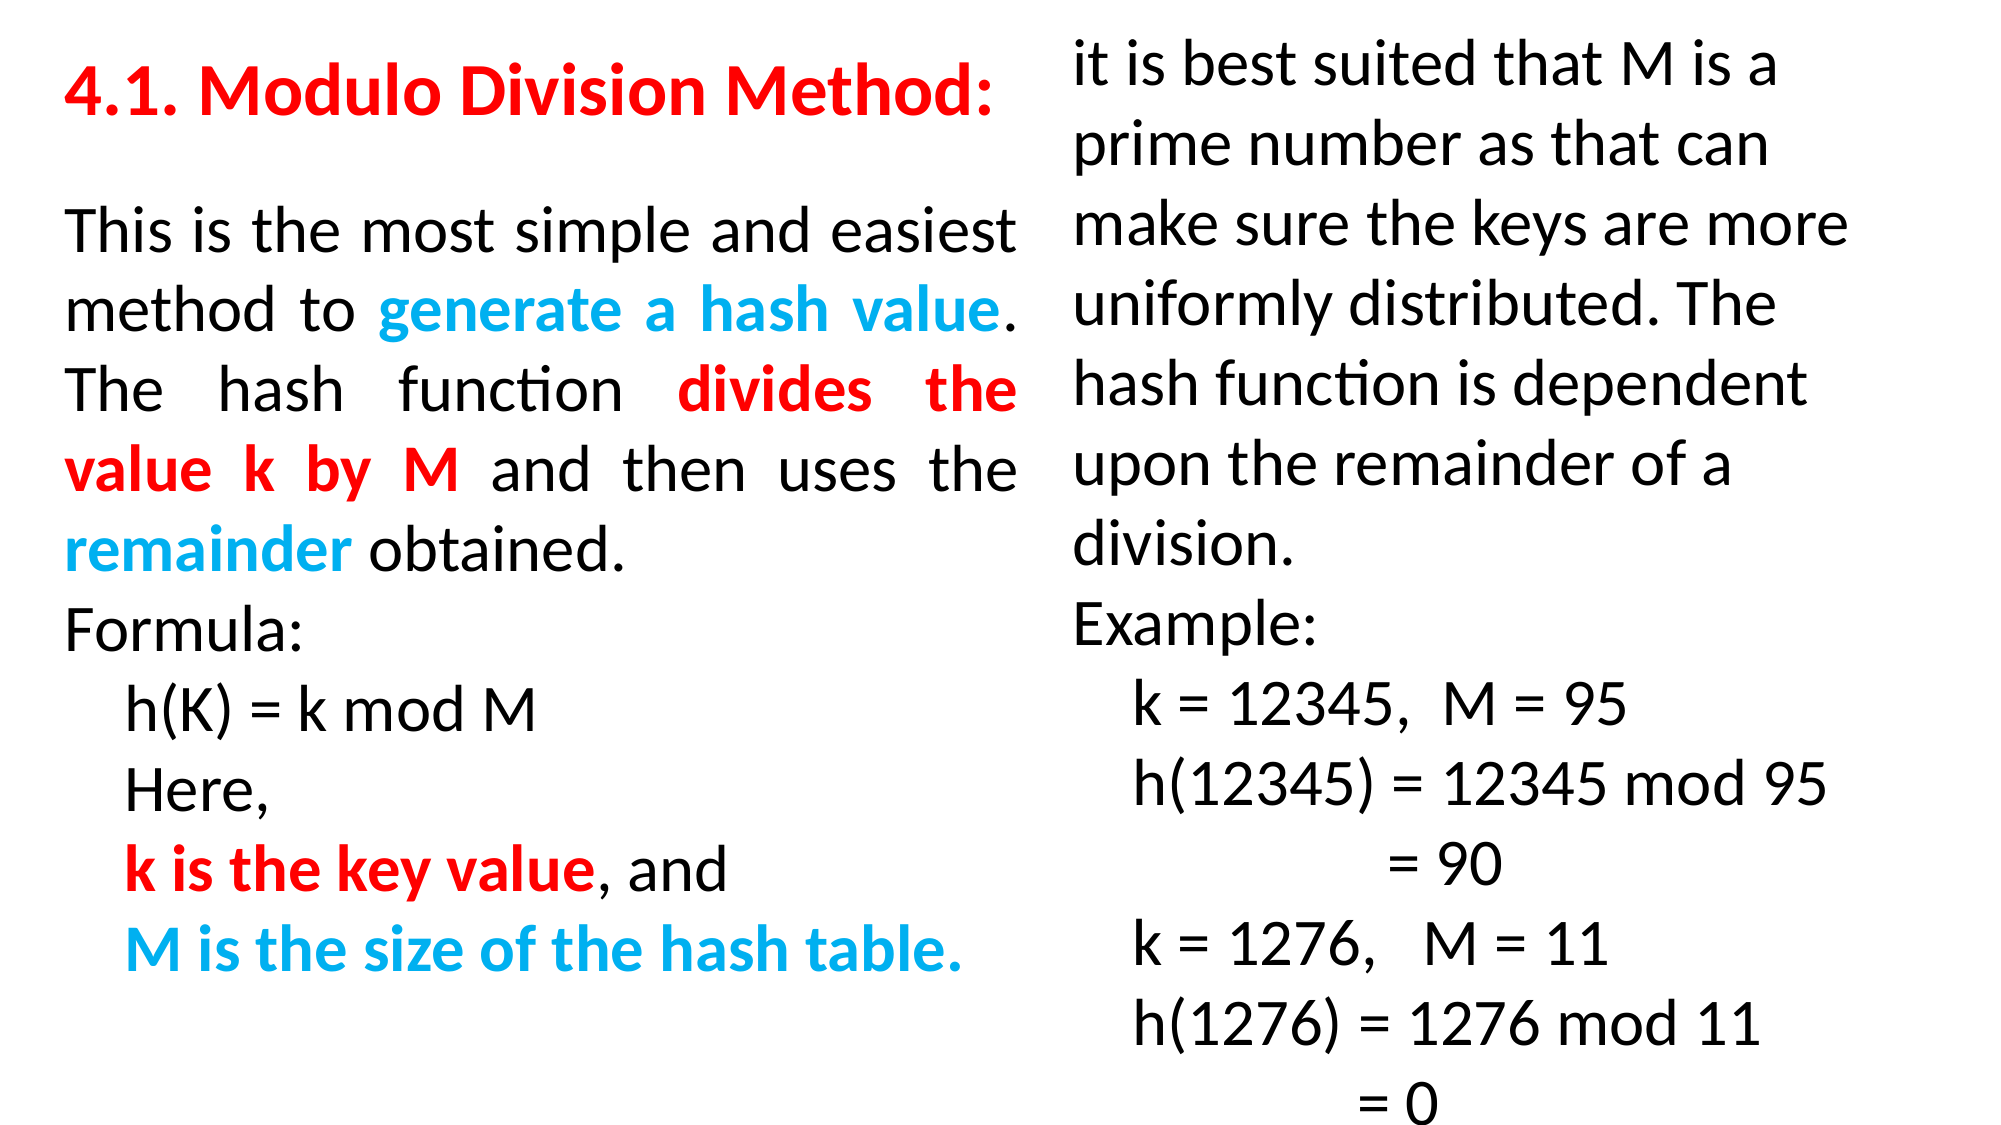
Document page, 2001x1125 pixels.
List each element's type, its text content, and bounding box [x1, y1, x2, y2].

text_box it is best suited that M is a prime number as that can make sure the keys are more uniformly distributed. The hash function is dependent upon the remainder of a division. Example: k = 12345, M = 95 h(12345) = 12345 mod 95 = 90 k = 1276, M = 11 h(1276) = 1276 mod 11 = 0 [1057, 11, 1929, 1113]
title 4.1. Modulo Division Method: [49, 12, 1034, 132]
text_box This is the most simple and easiest method to generate a hash value. The hash function divides the value k by M and then uses the remainder obtained. Formula: h(K) = k mod M Here, k is the key value, and M is the size of the hash table. [49, 132, 1034, 1092]
